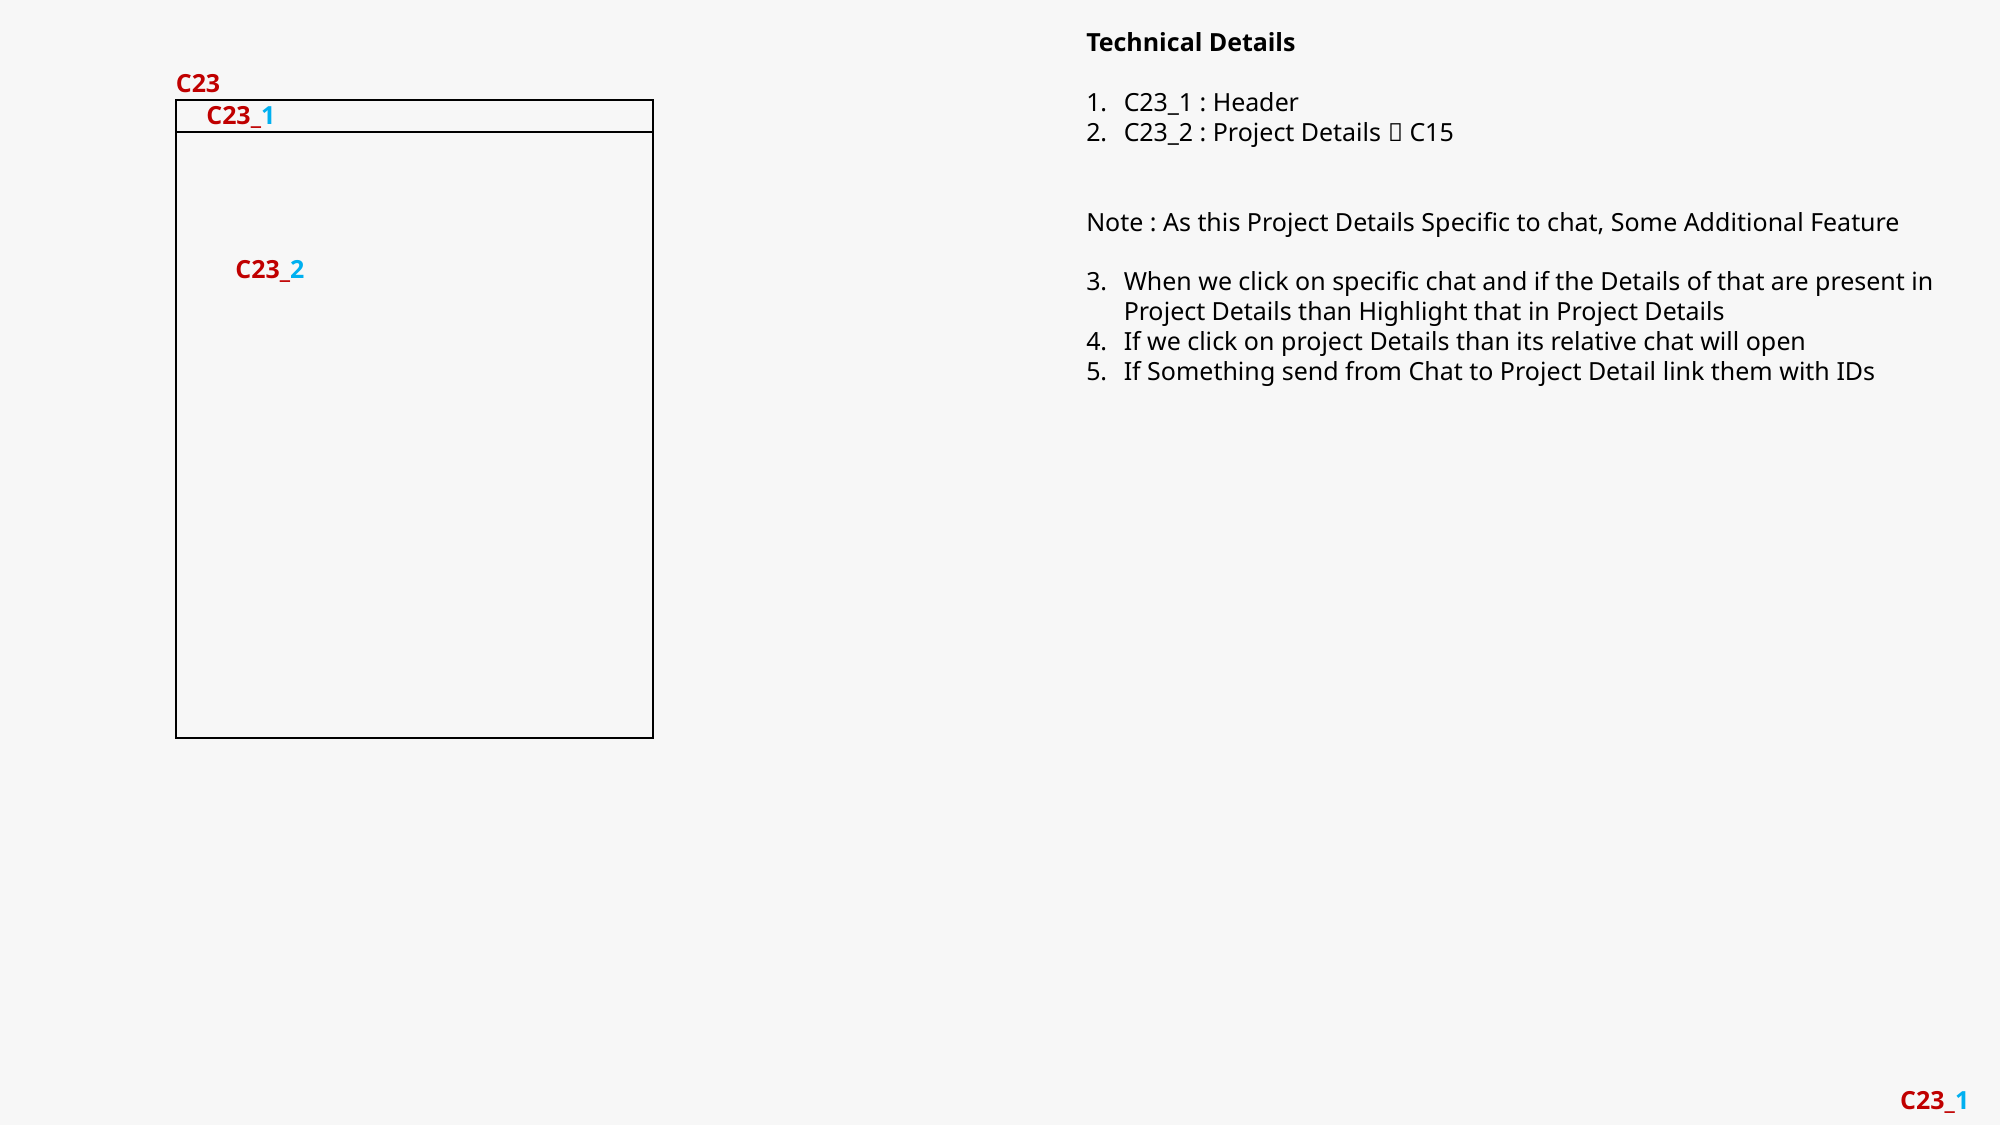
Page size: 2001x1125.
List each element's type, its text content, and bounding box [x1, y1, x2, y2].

text_box [175, 133, 654, 739]
text_box C23_2 [220, 246, 340, 291]
text_box Technical Details C23_1 : Header C23_2 : Project Details  C15 Note : As this Project Details Specific to chat, Some Additional Feature When we click on specific chat and if the Details of that are present in Project Details than Highlight that in Project Details If we click on project Details than its relative chat will open If Something send from Chat to Project Detail link them with IDs [1071, 18, 1984, 423]
text_box [311, 99, 654, 133]
text_box [175, 105, 191, 133]
text_box C23_1 [191, 91, 311, 137]
text_box C23 [161, 59, 280, 105]
text_box C23_1 [1885, 1076, 2000, 1122]
